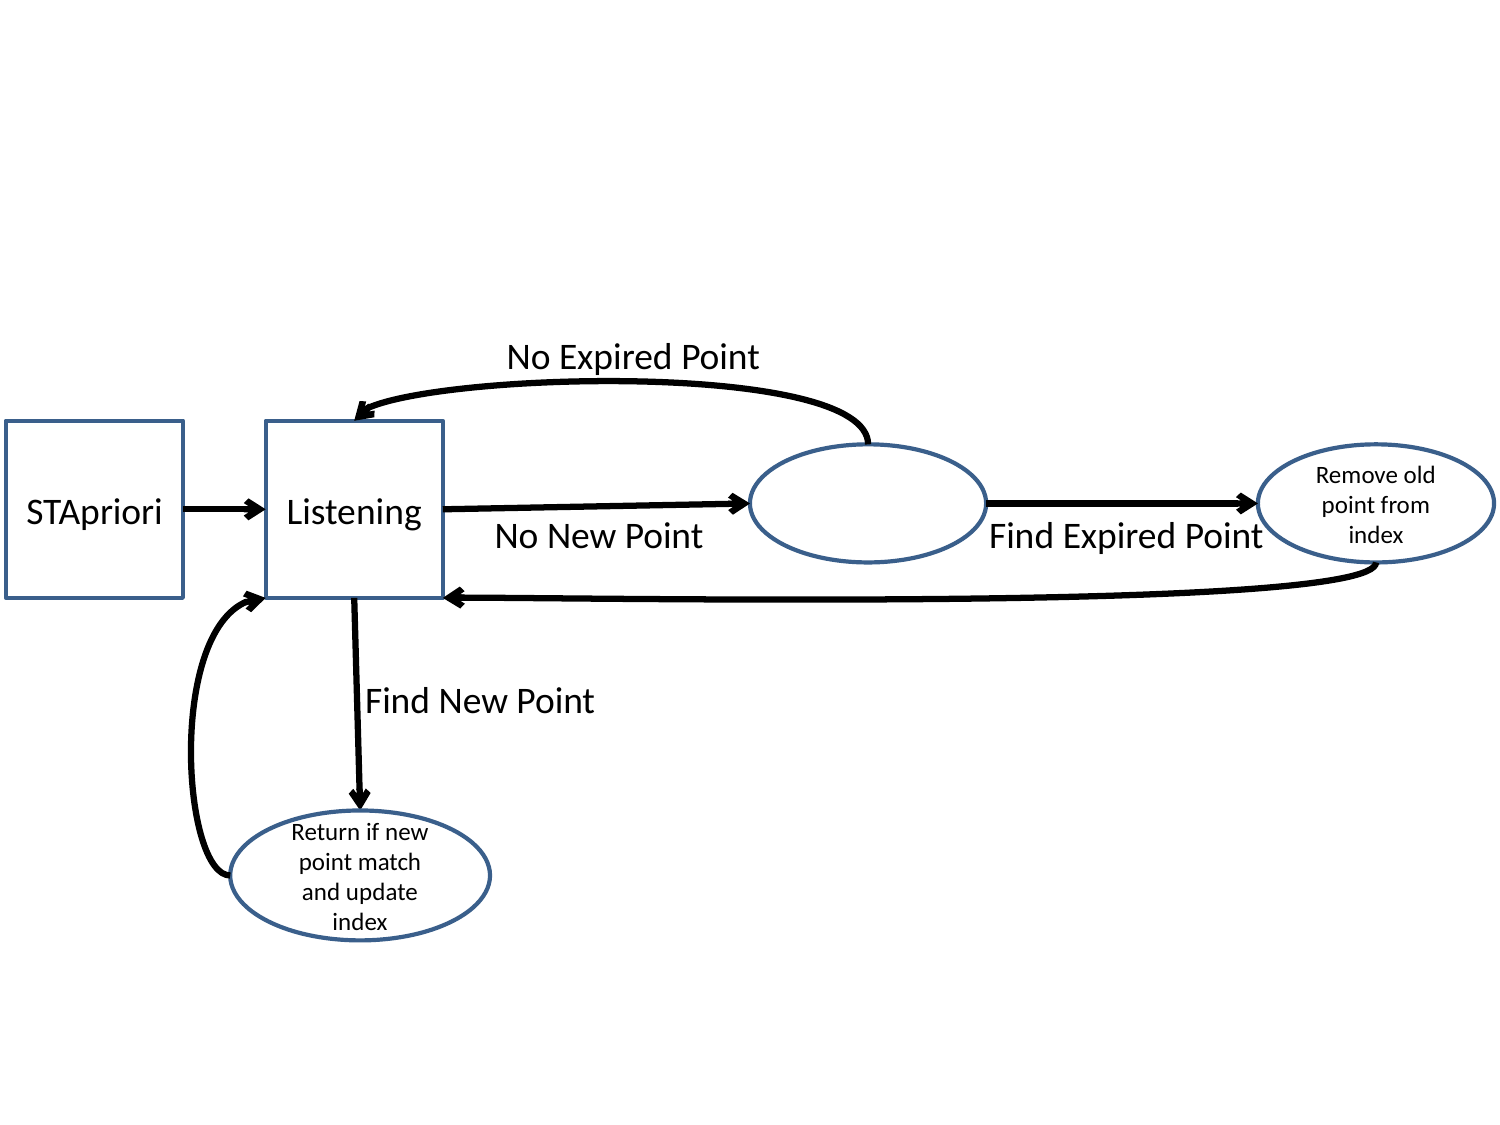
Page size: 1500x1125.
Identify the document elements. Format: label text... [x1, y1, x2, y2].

text_box STApriori [4, 419, 185, 600]
text_box No Expired Point [629, 324, 775, 385]
text_box No New Point [629, 518, 719, 564]
text_box No New Point [479, 518, 594, 564]
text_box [442, 503, 594, 510]
text_box Find Expired Point [974, 503, 1365, 564]
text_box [229, 597, 266, 876]
text_box No Expired Point [491, 324, 594, 385]
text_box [629, 503, 751, 510]
text_box Find New Point [365, 668, 611, 729]
text_box Return if new point match and update index [228, 808, 493, 943]
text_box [891, 113, 928, 1047]
text_box Listening [264, 419, 445, 600]
text_box [932, 451, 989, 556]
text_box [353, 597, 361, 811]
text_box [747, 442, 886, 565]
text_box Remove old point from index [1255, 442, 1497, 565]
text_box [599, 175, 624, 690]
